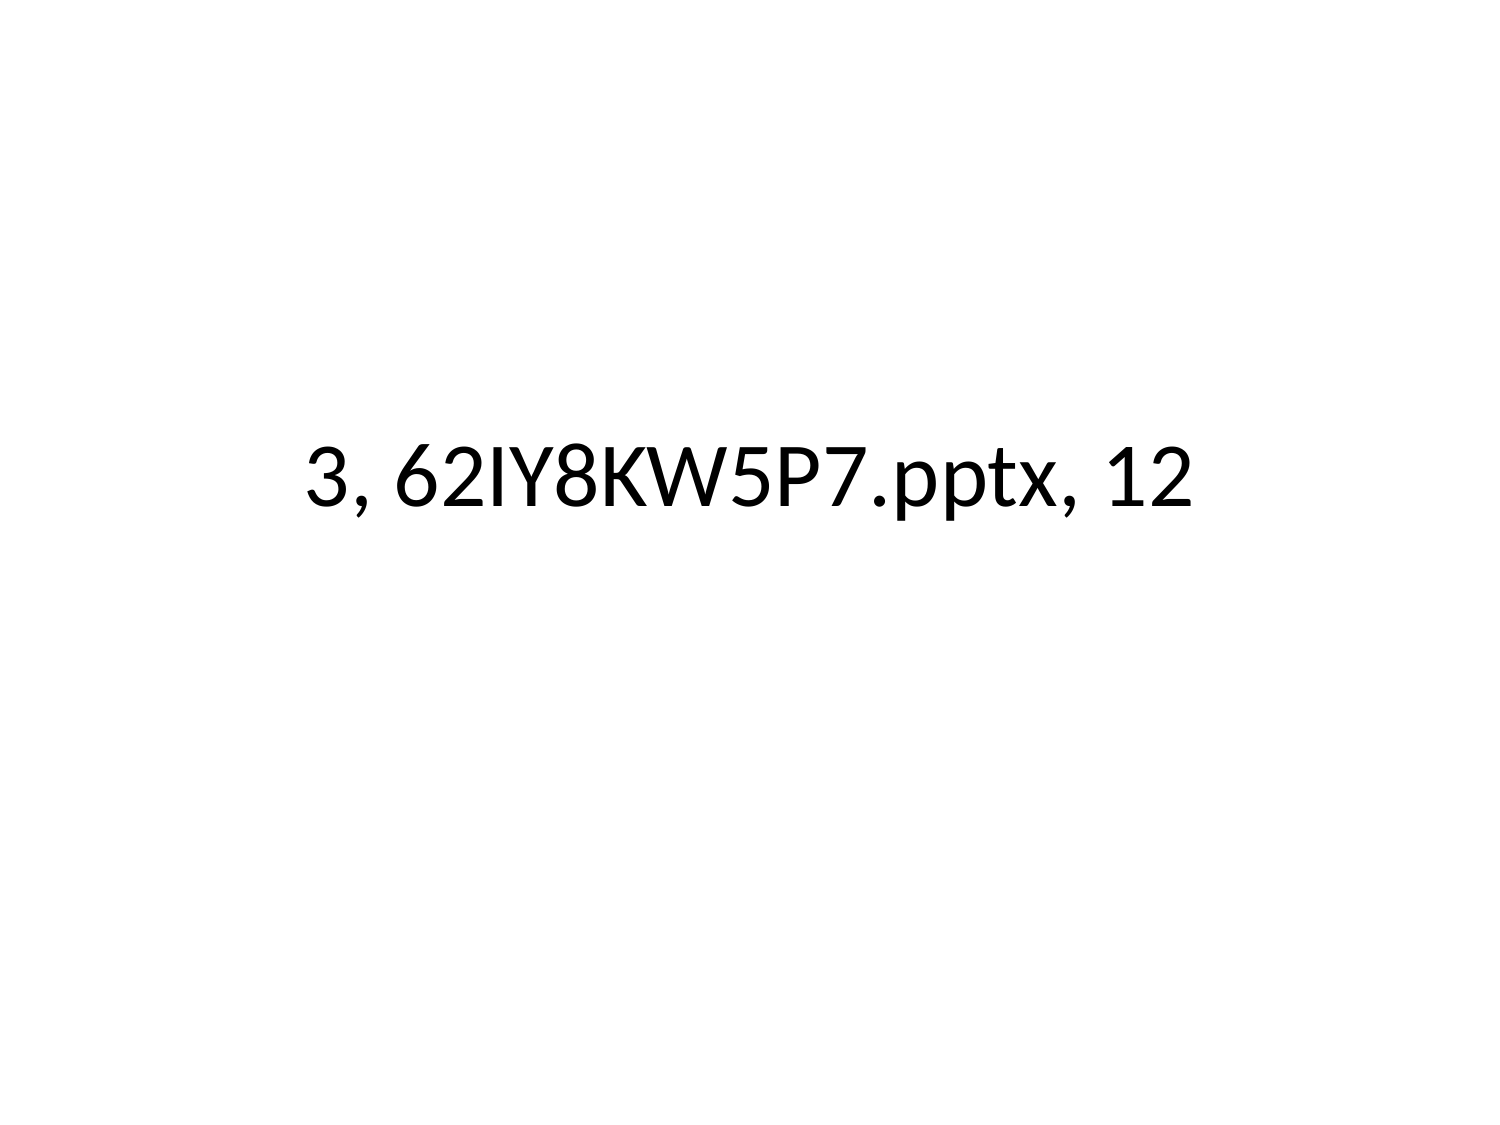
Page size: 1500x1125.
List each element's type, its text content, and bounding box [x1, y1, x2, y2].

title 3, 62IY8KW5P7.pptx, 12 [112, 349, 1388, 591]
